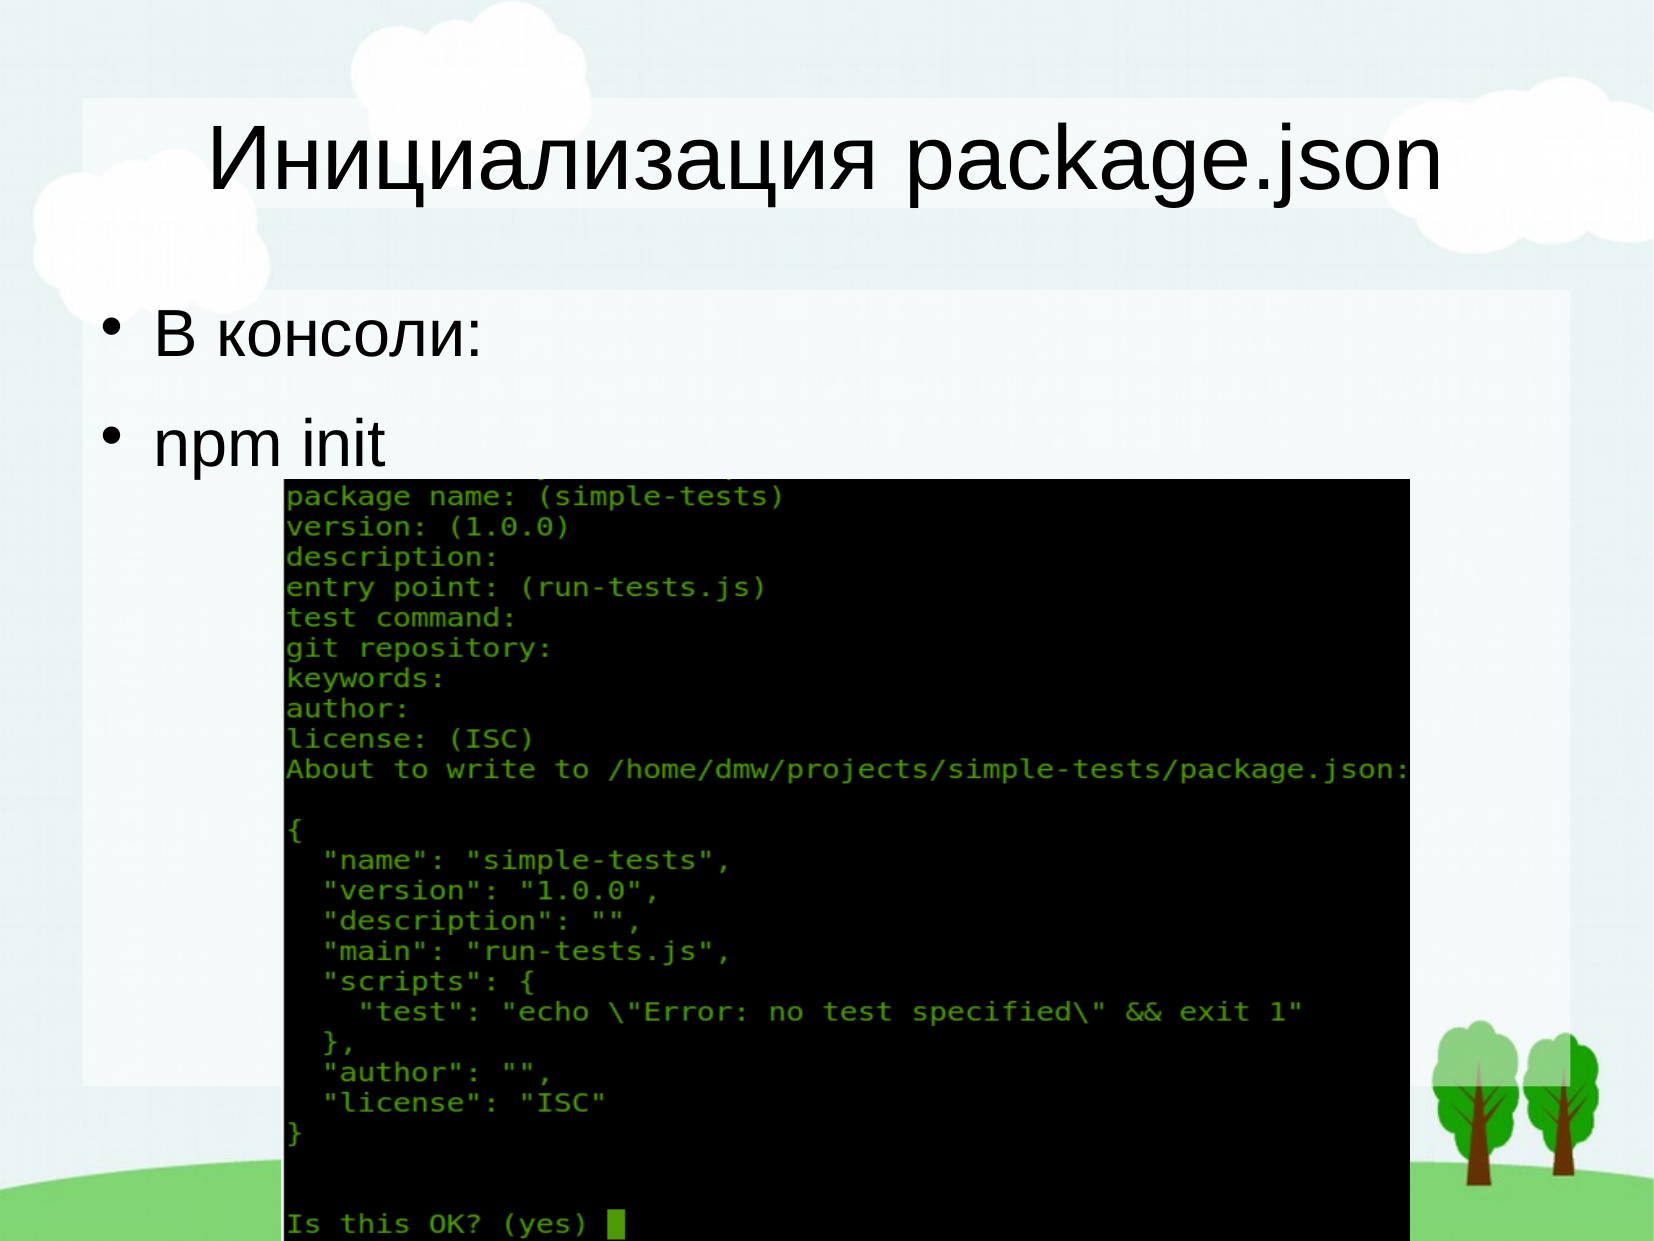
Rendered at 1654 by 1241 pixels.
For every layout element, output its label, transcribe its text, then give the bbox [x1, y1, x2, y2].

picture [0, 0, 1654, 1241]
text_box В консоли: npm init [82, 290, 1571, 1087]
text_box Инициализация package.json [82, 97, 1571, 208]
